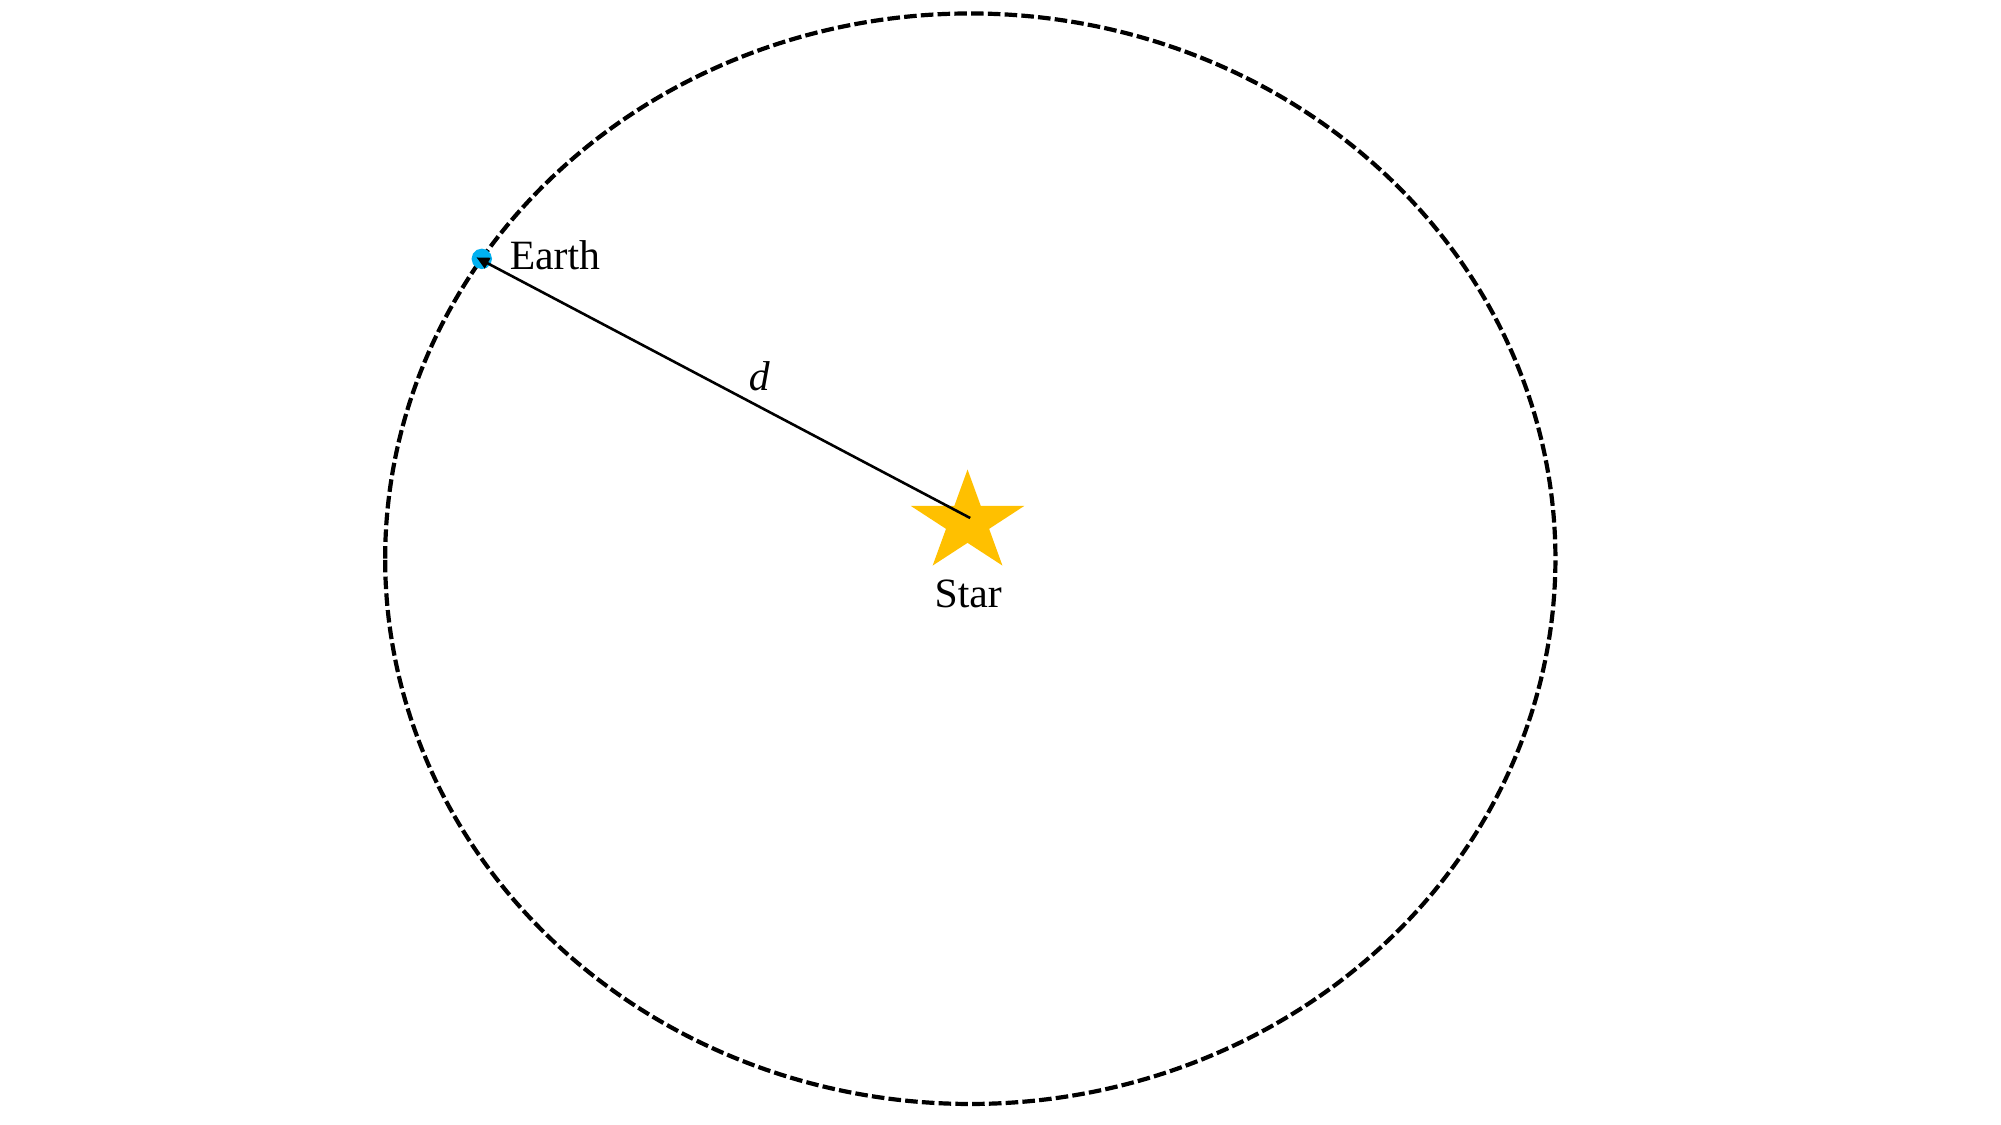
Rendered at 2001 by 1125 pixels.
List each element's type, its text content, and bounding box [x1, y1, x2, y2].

text_box [384, 12, 1557, 1106]
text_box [476, 257, 971, 519]
text_box [932, 482, 1021, 558]
text_box [471, 248, 492, 268]
text_box Star [919, 558, 1021, 624]
text_box Earth [495, 220, 627, 257]
